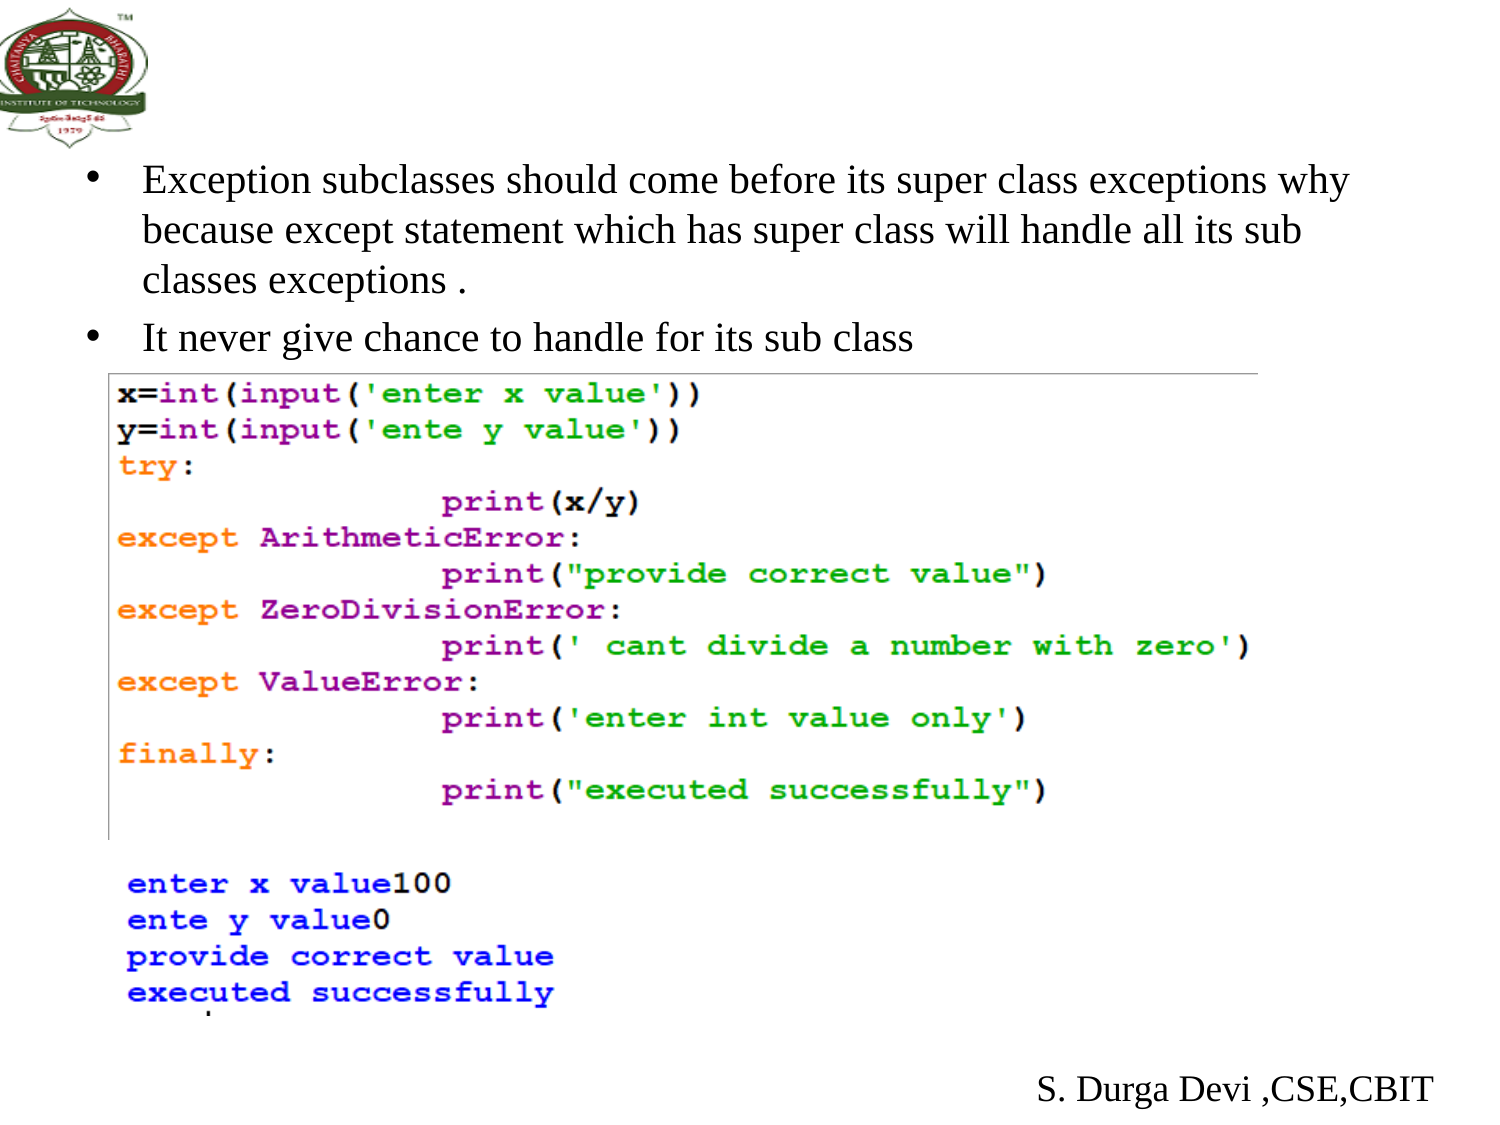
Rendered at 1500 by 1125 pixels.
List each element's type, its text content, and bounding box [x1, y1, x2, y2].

picture [0, 6, 148, 150]
picture [108, 373, 1258, 840]
text_box S. Durga Devi ,CSE,CBIT [1021, 1057, 1471, 1117]
picture [121, 868, 572, 1016]
list Exception subclasses should come before its super class exceptions why because except statement which has super class will handle all its sub classes exceptions . It never give chance to handle for its sub class [70, 144, 1421, 887]
